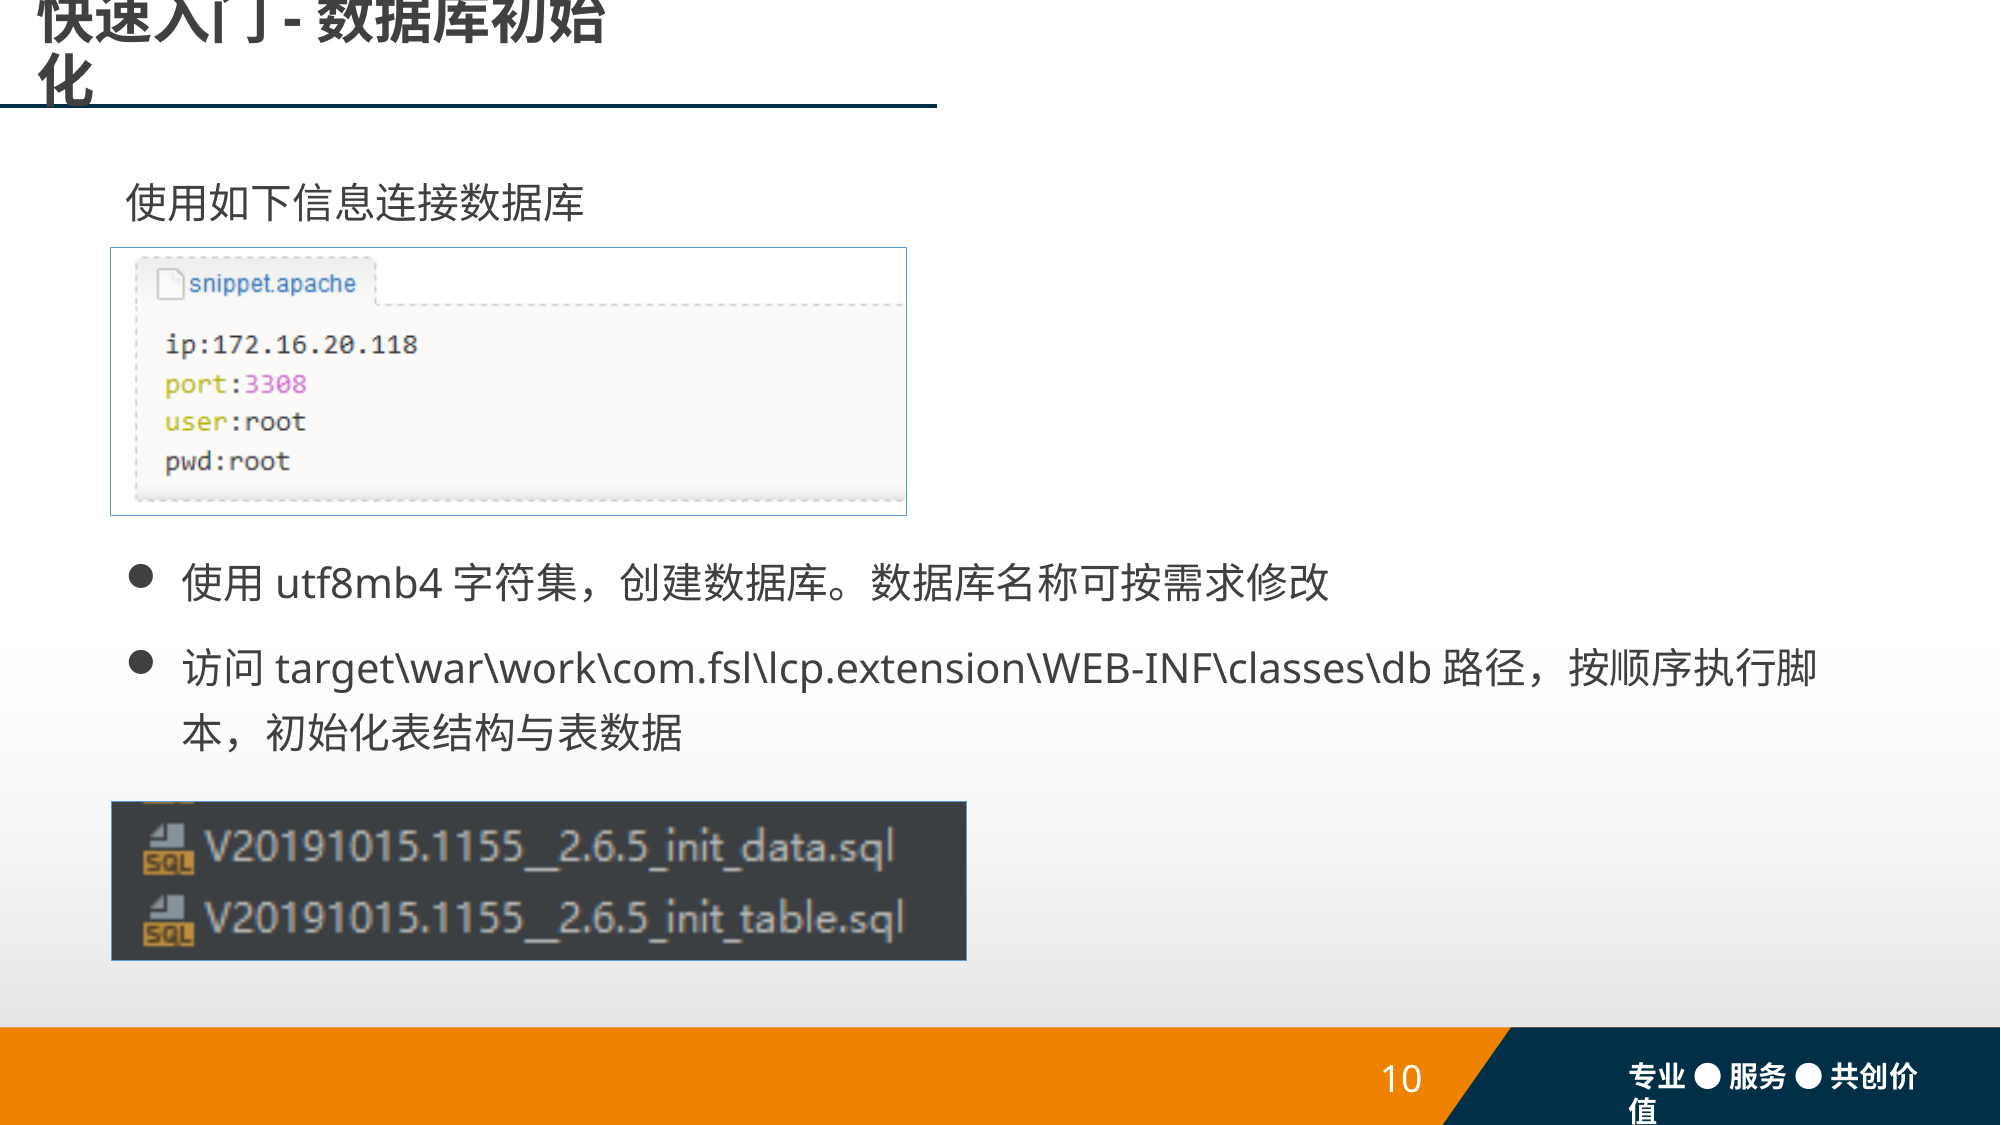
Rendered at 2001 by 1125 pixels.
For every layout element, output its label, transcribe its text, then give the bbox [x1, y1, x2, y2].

subtitle 使用如下信息连接数据库 [110, 154, 1410, 230]
title 快速入门-数据库初始化 [23, 13, 663, 90]
text_box 使用utf8mb4字符集，创建数据库。数据库名称可按需求修改 访问target\war\work\com.fsl\lcp.extension\WEB-INF\classes\db路径，按顺序执行脚本，初始化表结构与表数据 [110, 534, 1865, 765]
picture [111, 801, 967, 961]
picture [110, 247, 907, 516]
